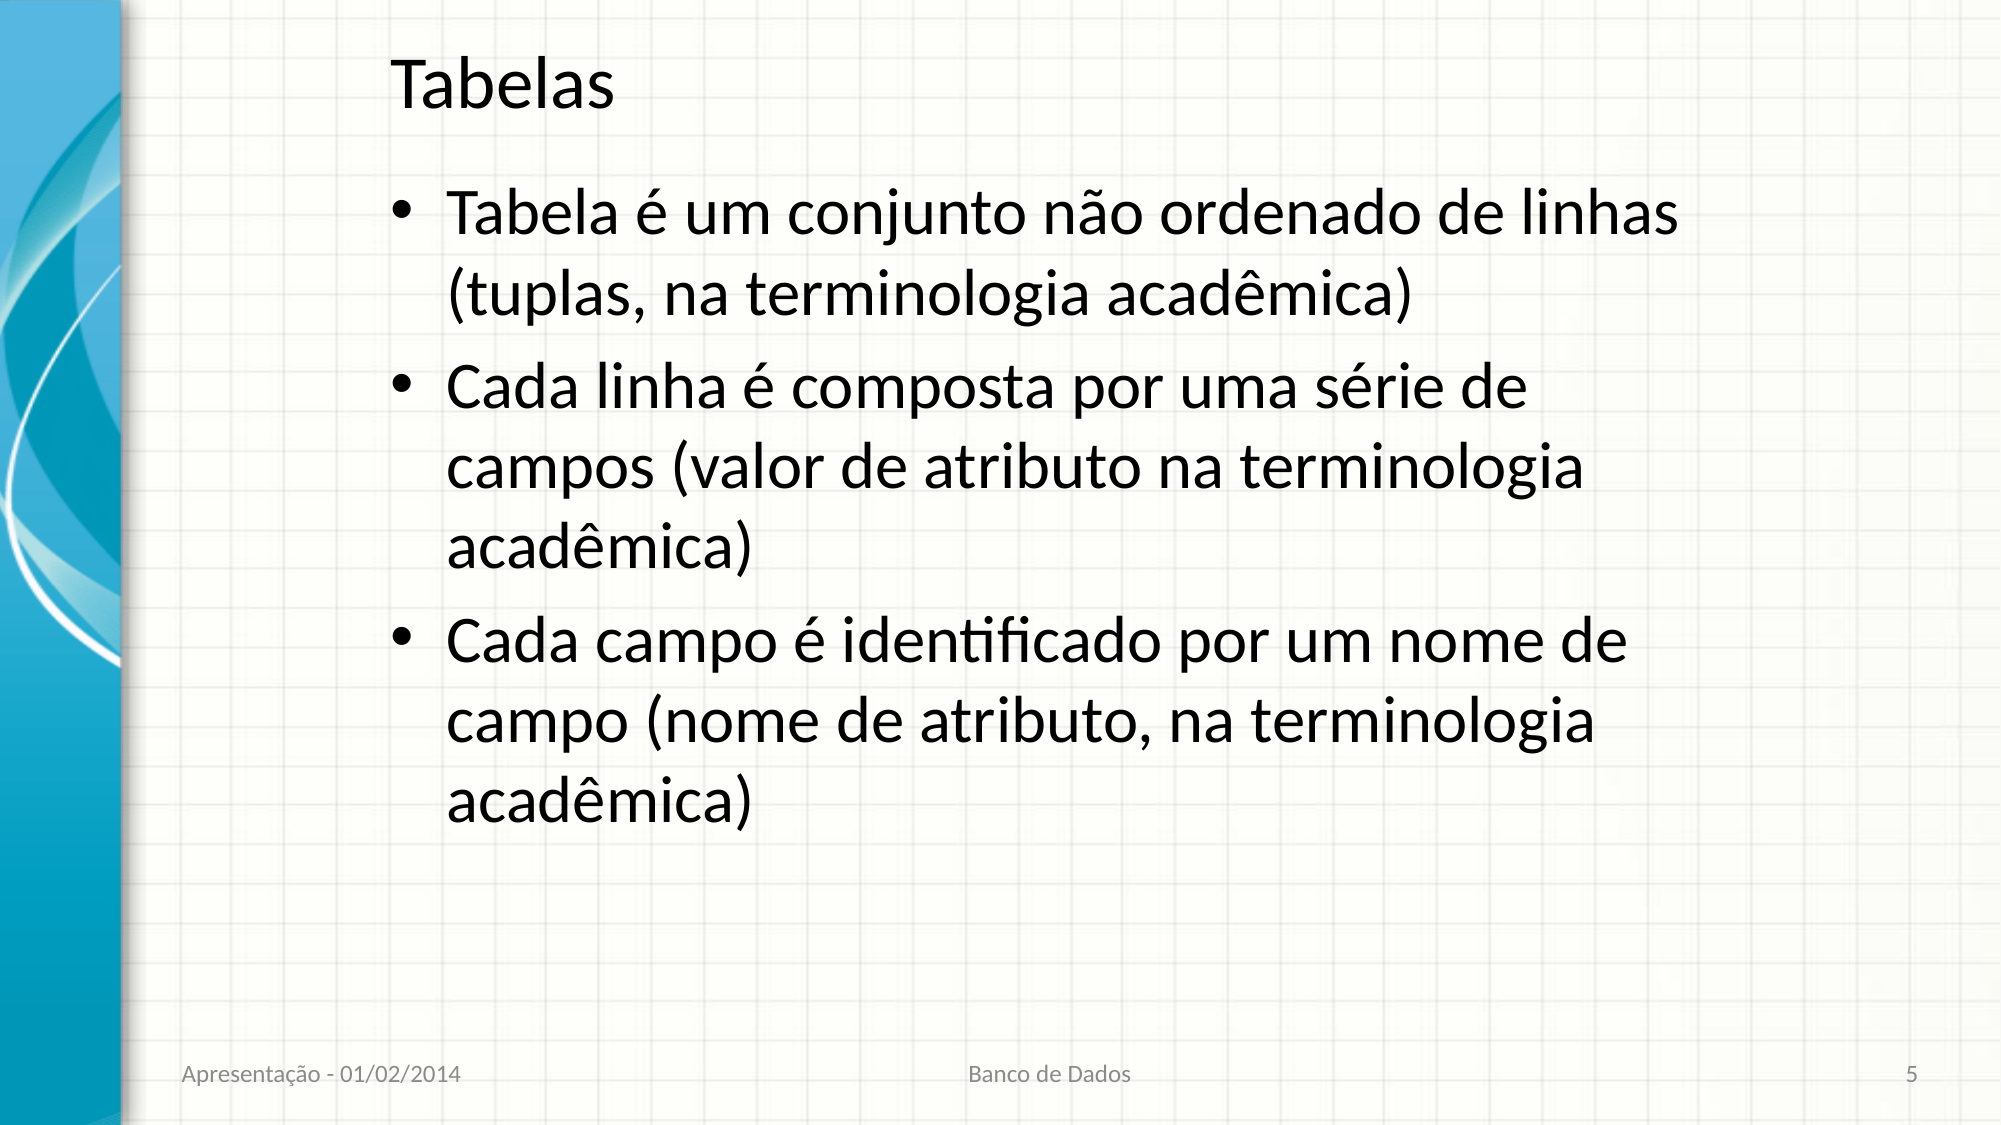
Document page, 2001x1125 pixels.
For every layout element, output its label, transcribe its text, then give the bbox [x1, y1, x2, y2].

slide_number 5 [1466, 1042, 1934, 1103]
list Tabela é um conjunto não ordenado de linhas (tuplas, na terminologia acadêmica) Cada linha é composta por uma série de campos (valor de atributo na terminologia acadêmica) Cada campo é identificado por um nome de campo (nome de atributo, na terminologia acadêmica) [375, 160, 1700, 1012]
title Tabelas [375, 7, 1700, 149]
picture [0, 0, 2001, 1125]
footer Banco de Dados [733, 1042, 1367, 1103]
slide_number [166, 1042, 634, 1103]
